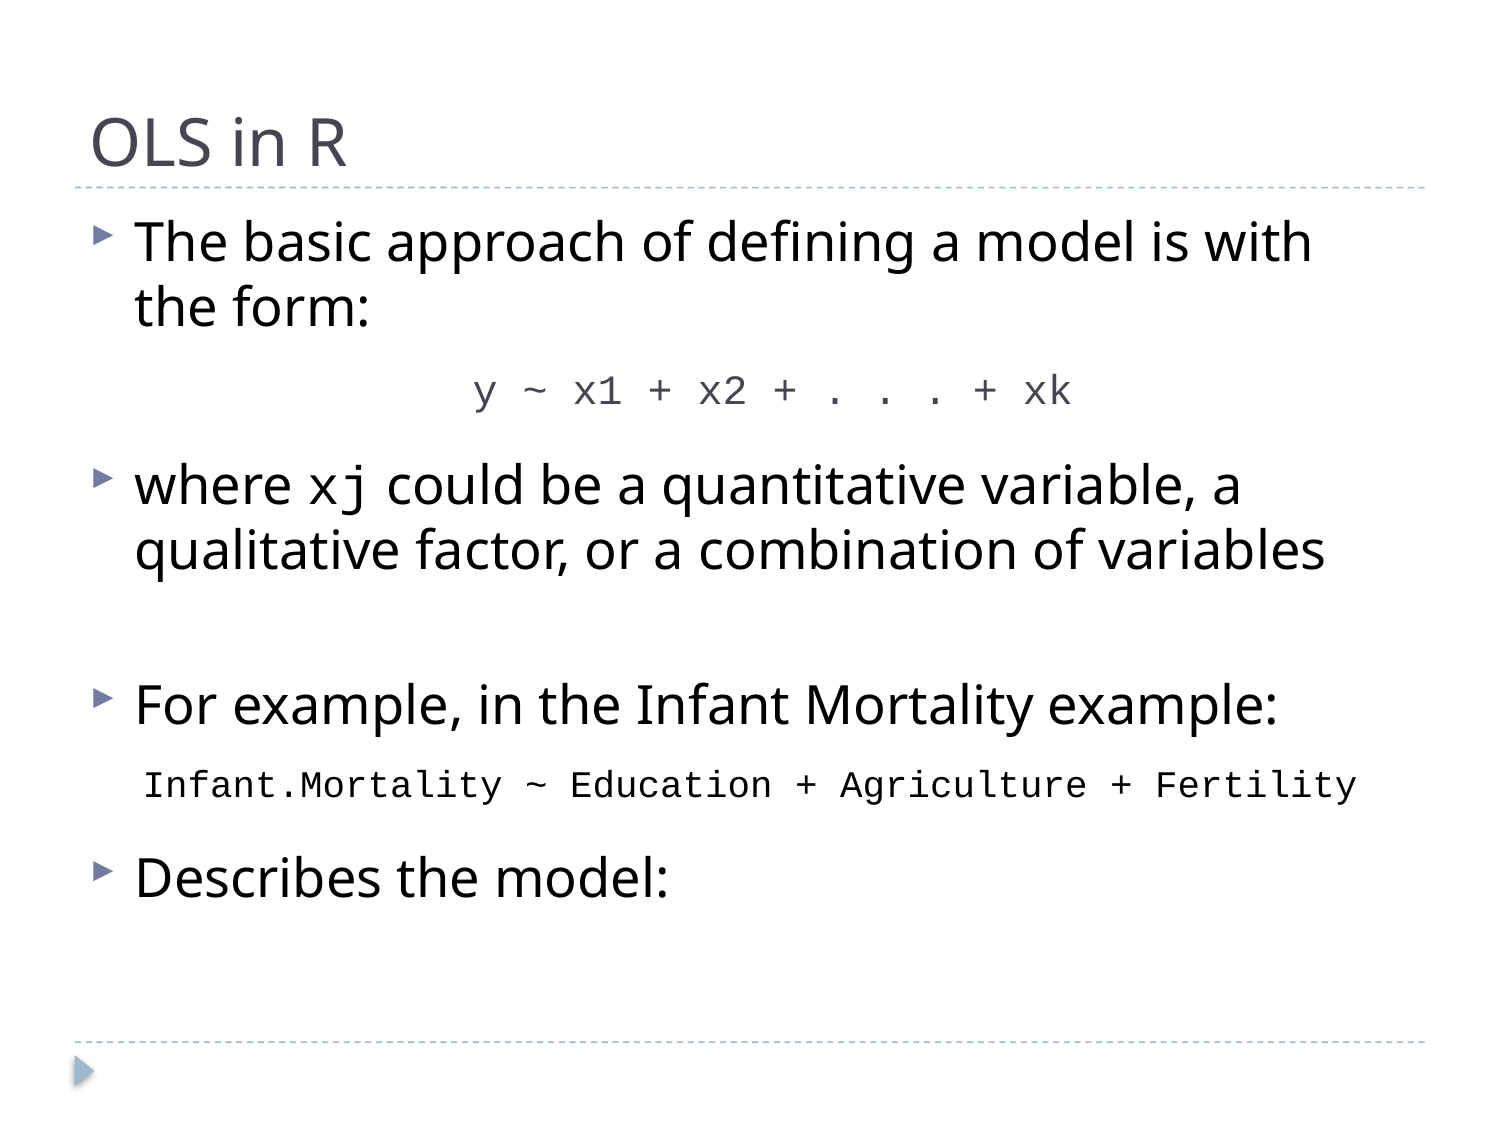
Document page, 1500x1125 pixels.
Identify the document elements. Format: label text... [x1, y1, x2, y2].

title OLS in R [75, 24, 1425, 188]
